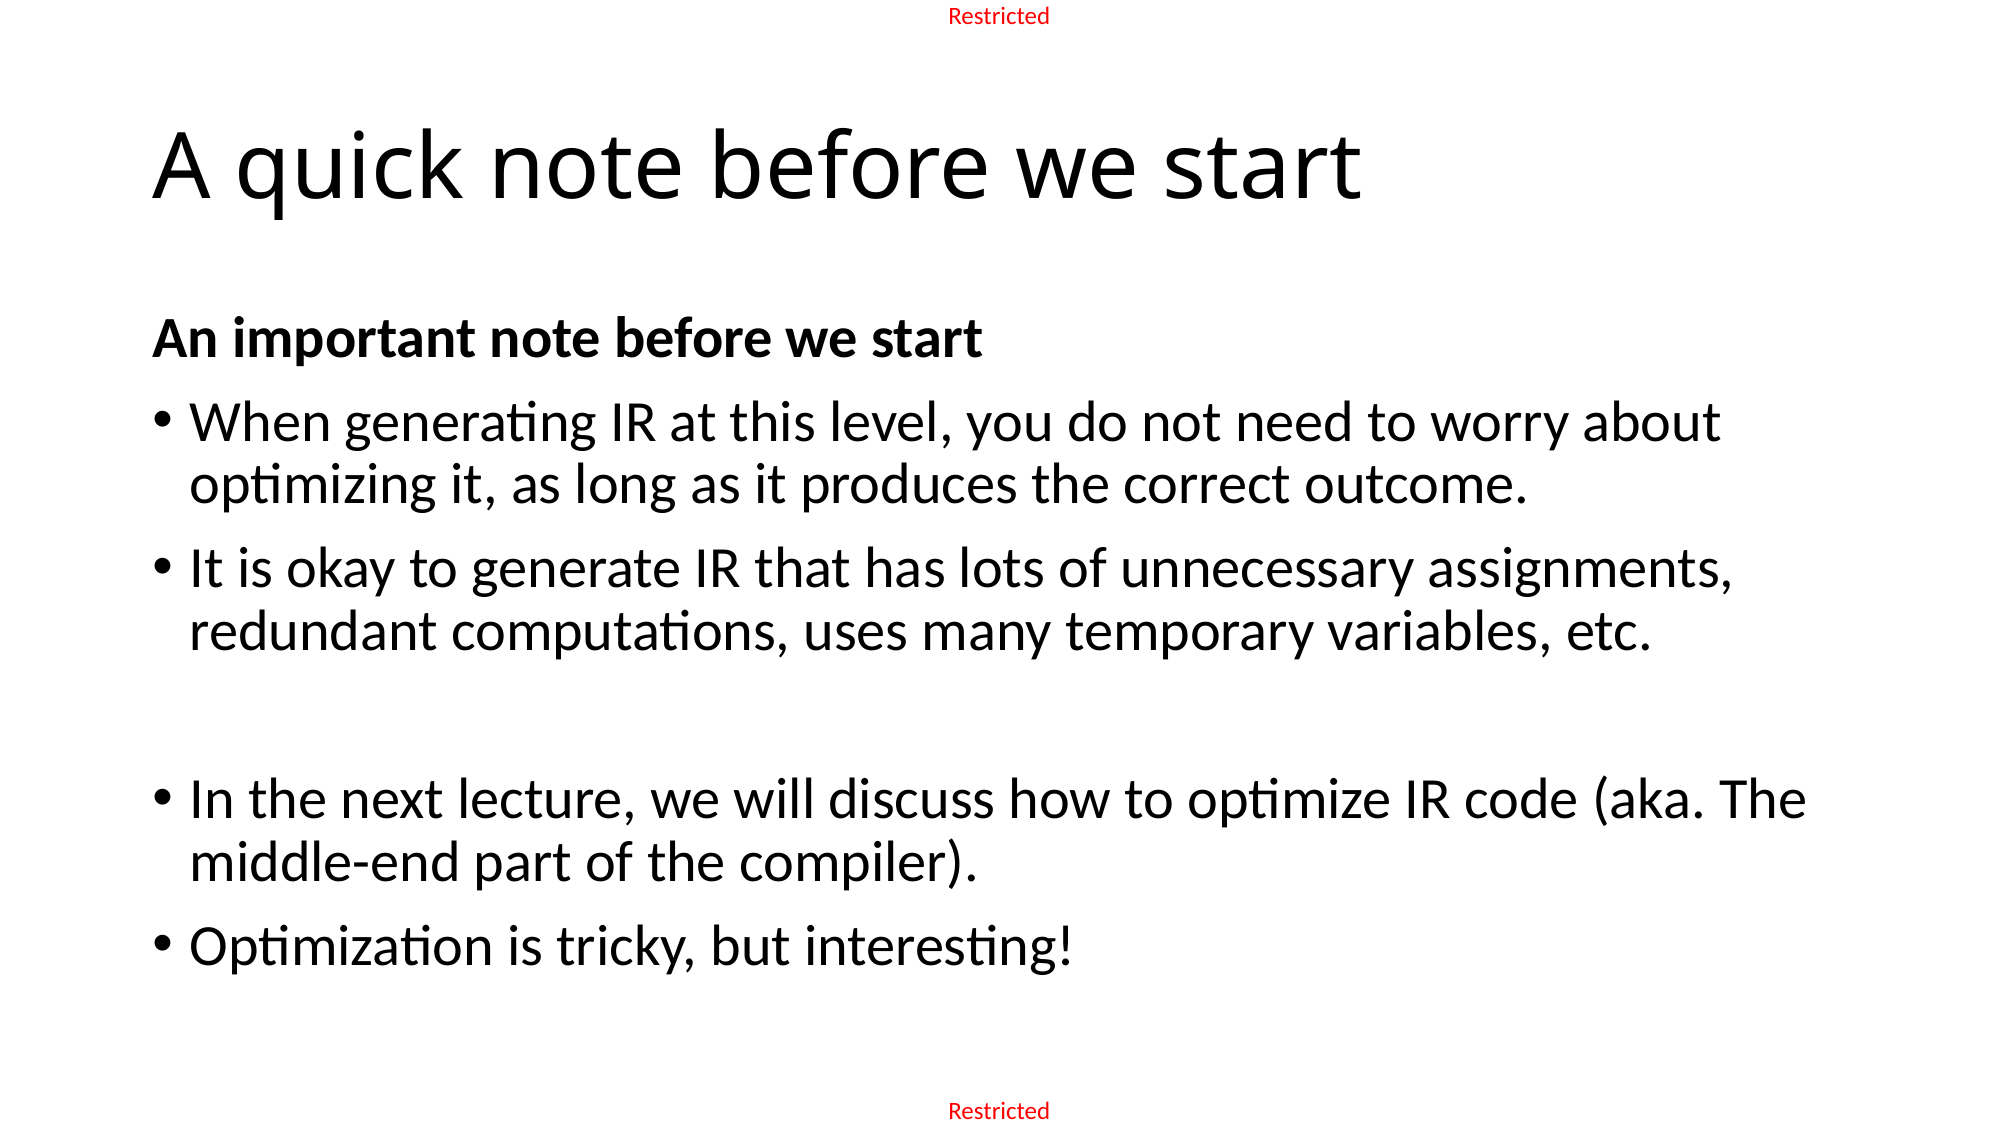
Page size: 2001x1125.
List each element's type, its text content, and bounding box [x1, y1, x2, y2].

list An important note before we start When generating IR at this level, you do not need to worry about optimizing it, as long as it produces the correct outcome. It is okay to generate IR that has lots of unnecessary assignments, redundant computations, uses many temporary variables, etc. In the next lecture, we will discuss how to optimize IR code (aka. The middle-end part of the compiler). Optimization is tricky, but interesting! [137, 299, 1863, 1014]
title A quick note before we start [137, 59, 1863, 278]
